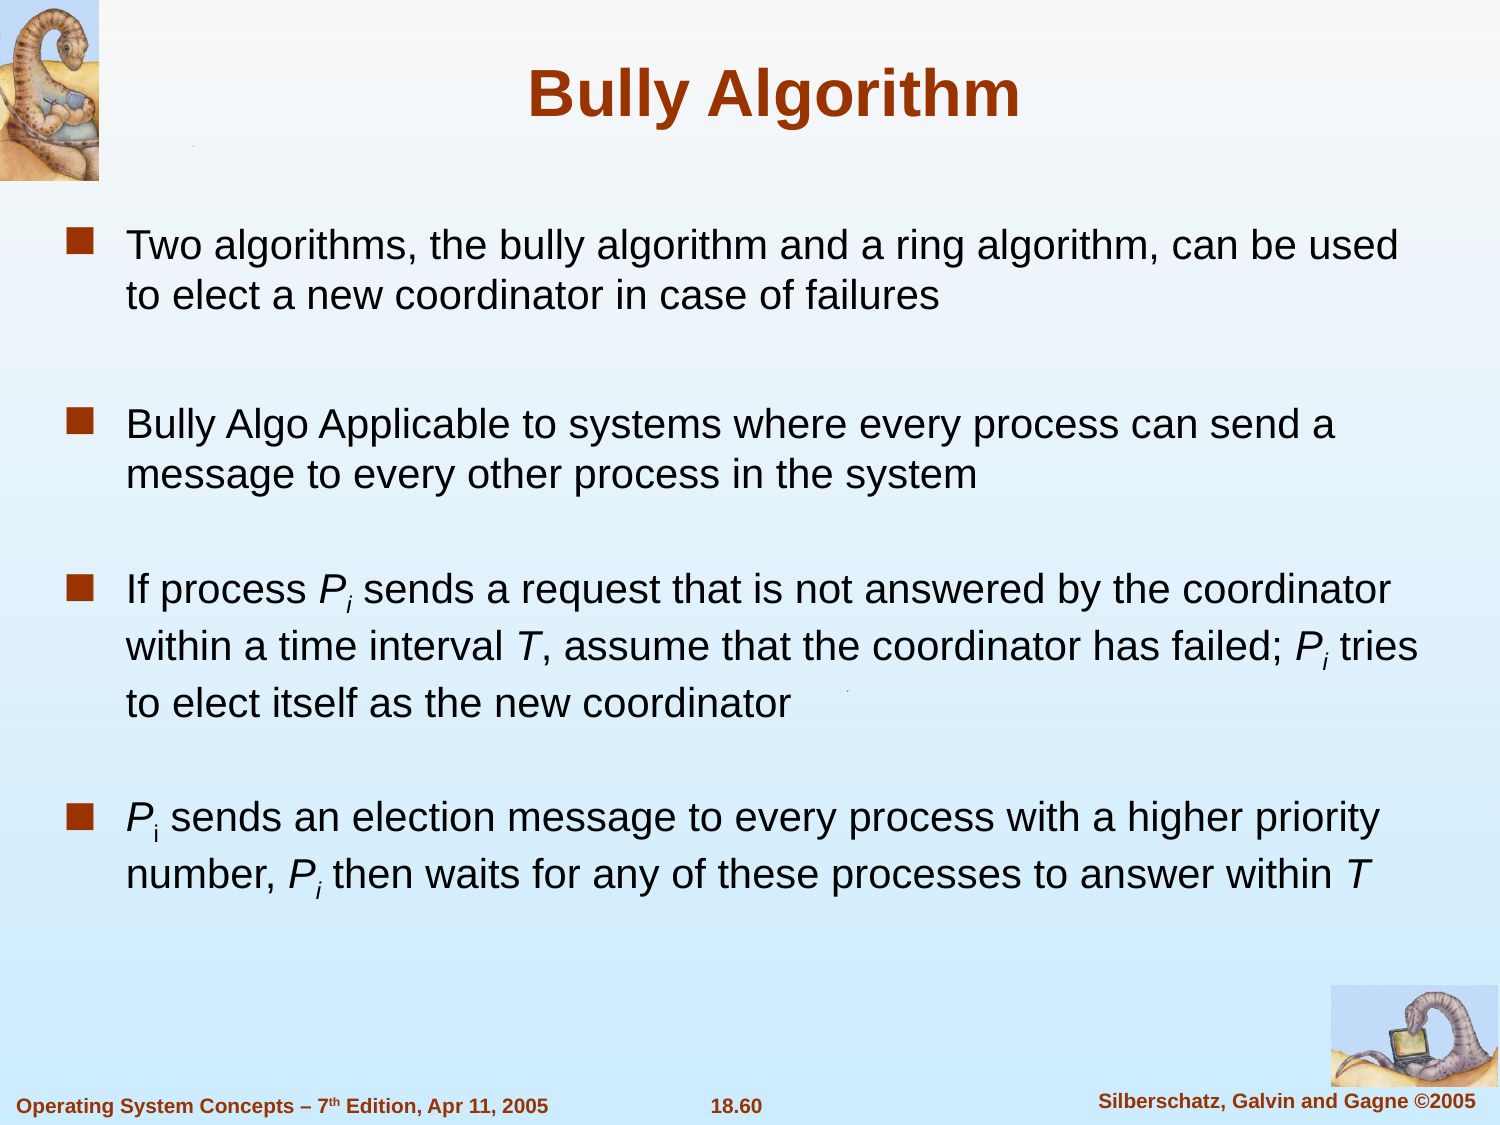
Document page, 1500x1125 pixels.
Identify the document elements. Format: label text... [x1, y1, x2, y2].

picture [1331, 985, 1498, 1087]
list Two algorithms, the bully algorithm and a ring algorithm, can be used to elect a new coordinator in case of failures Bully Algo Applicable to systems where every process can send a message to every other process in the system If process Pi sends a request that is not answered by the coordinator within a time interval T, assume that the coordinator has failed; Pi tries to elect itself as the new coordinator Pi sends an election message to every process with a higher priority number, Pi then waits for any of these processes to answer within T [54, 210, 1453, 992]
picture [0, 0, 99, 181]
title Bully Algorithm [112, 37, 1438, 138]
